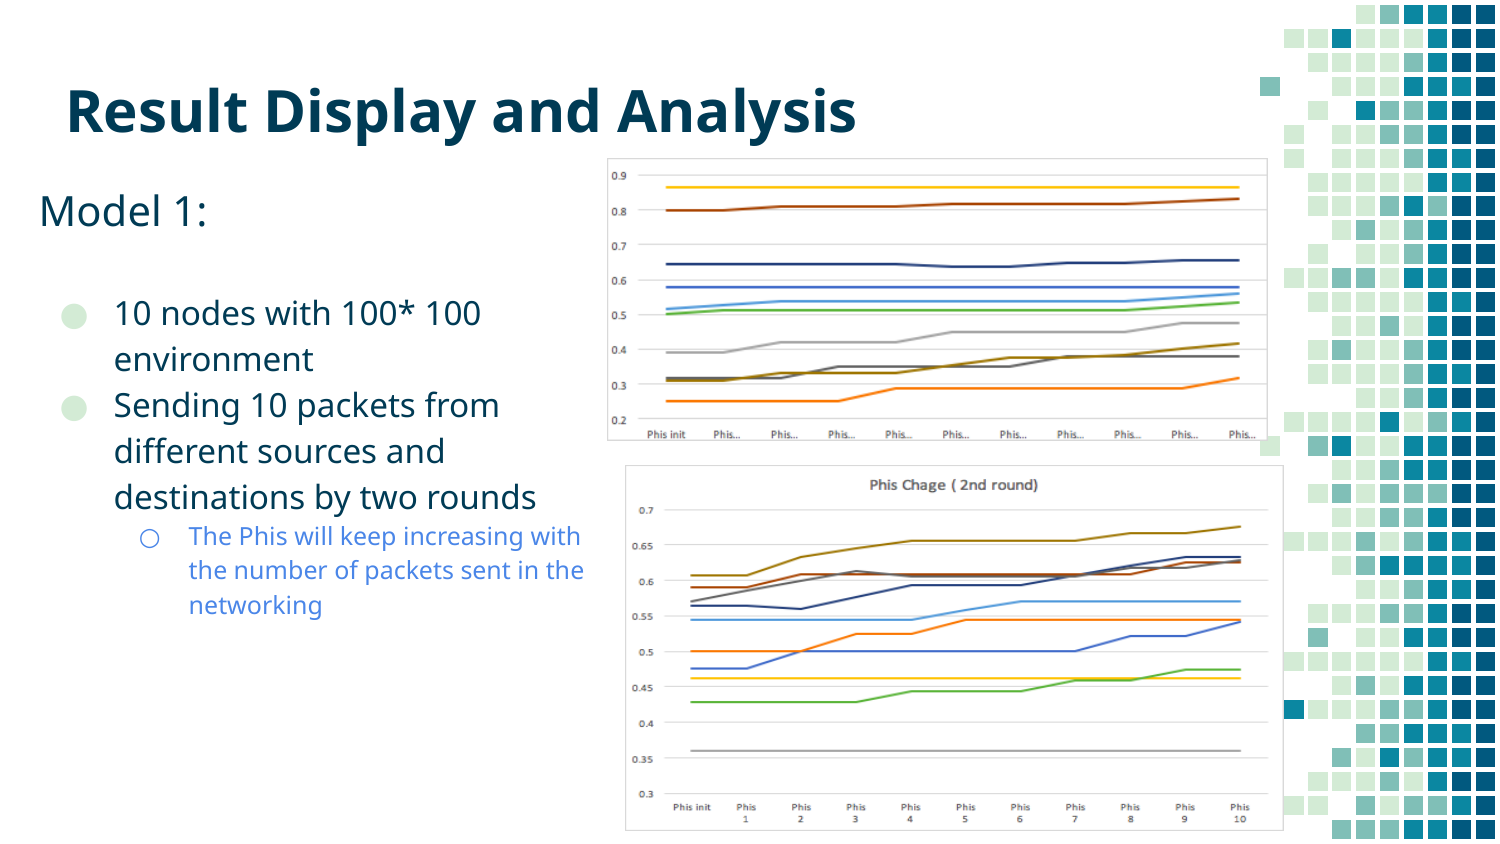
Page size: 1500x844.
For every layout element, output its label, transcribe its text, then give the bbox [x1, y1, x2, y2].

picture [606, 158, 1268, 442]
list Result Display and Analysis [50, 48, 1160, 134]
picture [625, 465, 1284, 831]
list Model 1: 10 nodes with 100* 100 environment Sending 10 packets from different sources and destinations by two rounds The Phis will keep increasing with the number of packets sent in the networking [23, 162, 608, 799]
